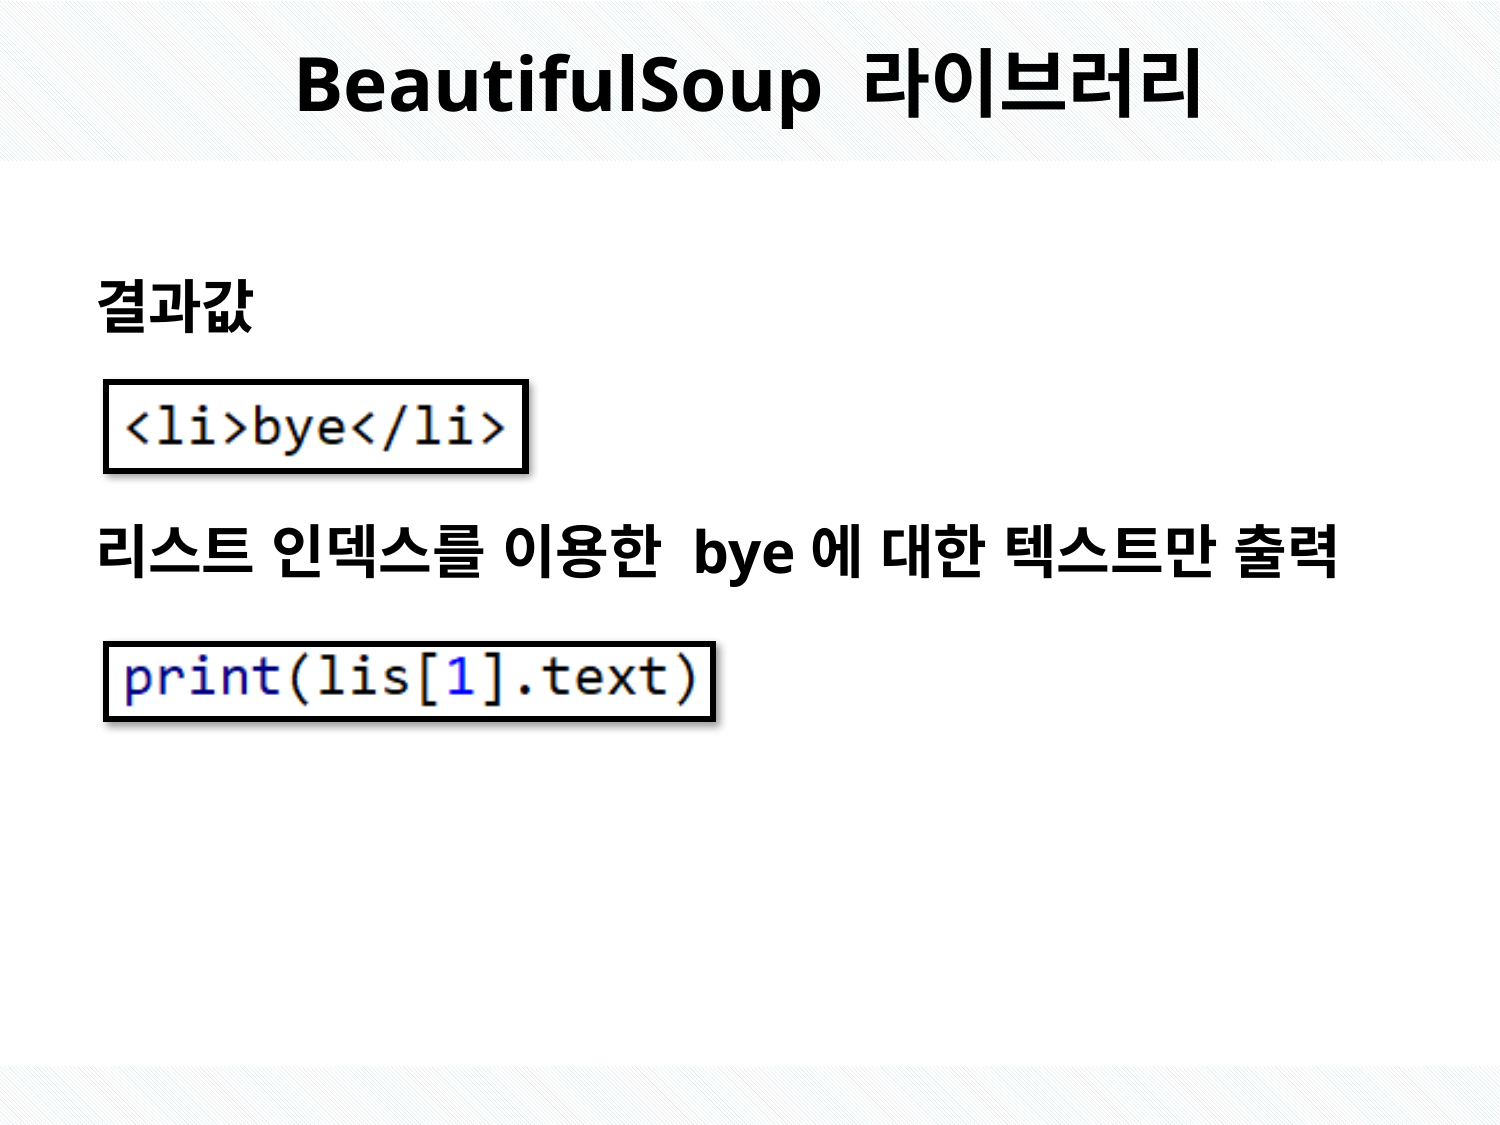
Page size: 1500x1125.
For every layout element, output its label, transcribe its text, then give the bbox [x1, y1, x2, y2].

list 결과값 리스트 인덱스를 이용한 bye에 대한 텍스트만 출력 [0, 180, 1500, 1043]
title BeautifulSoup 라이브러리 [0, 1, 1500, 161]
picture [108, 646, 711, 717]
picture [108, 385, 523, 469]
